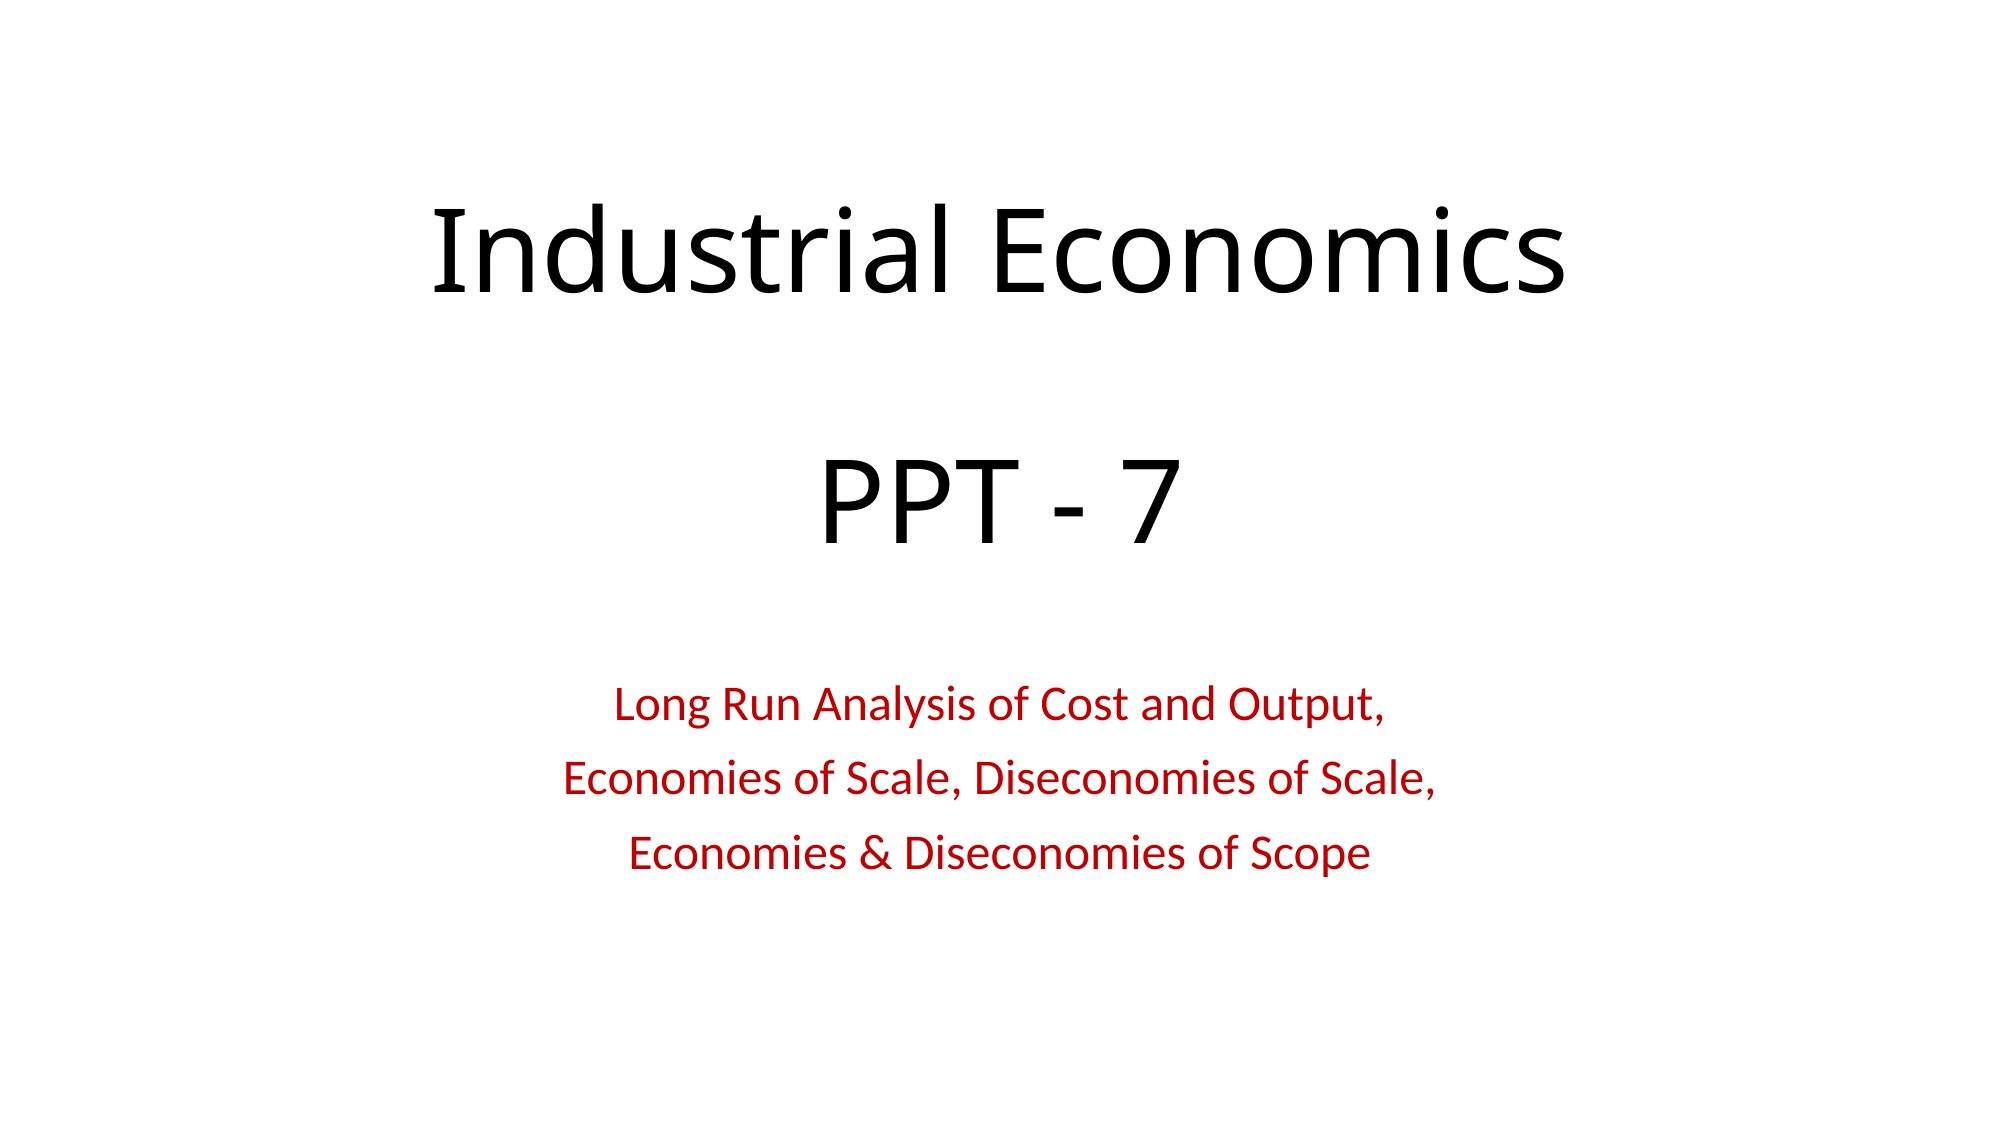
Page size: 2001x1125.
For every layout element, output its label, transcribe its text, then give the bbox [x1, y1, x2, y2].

subtitle Long Run Analysis of Cost and Output, Economies of Scale, Diseconomies of Scale, Economies & Diseconomies of Scope [249, 669, 1750, 941]
title Industrial Economics PPT - 7 [249, 184, 1750, 576]
